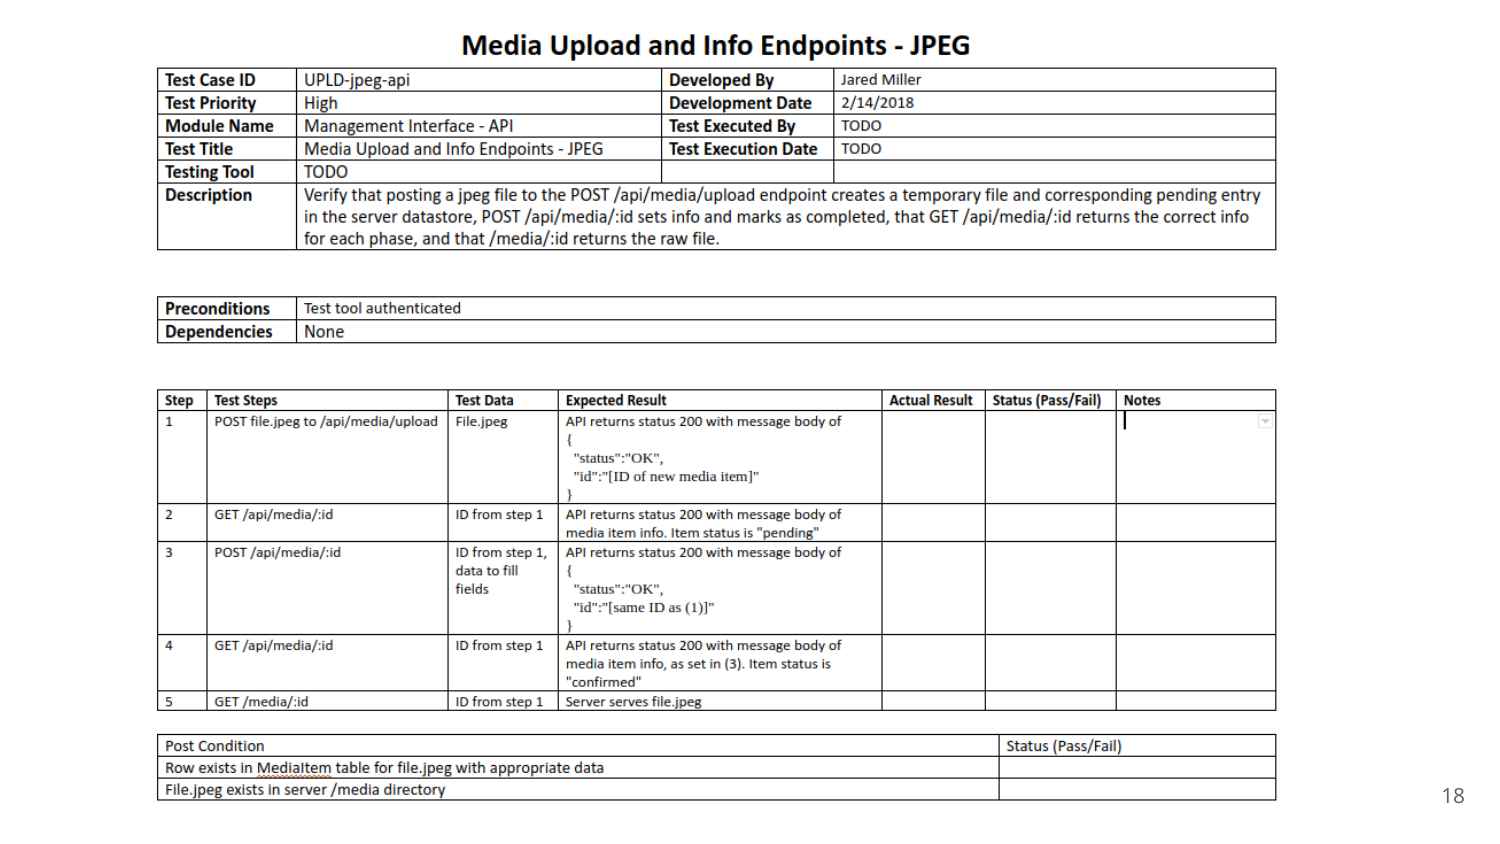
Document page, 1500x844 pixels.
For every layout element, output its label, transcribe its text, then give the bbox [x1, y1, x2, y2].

slide_number ‹#› [1389, 764, 1480, 830]
picture [132, 24, 1304, 819]
